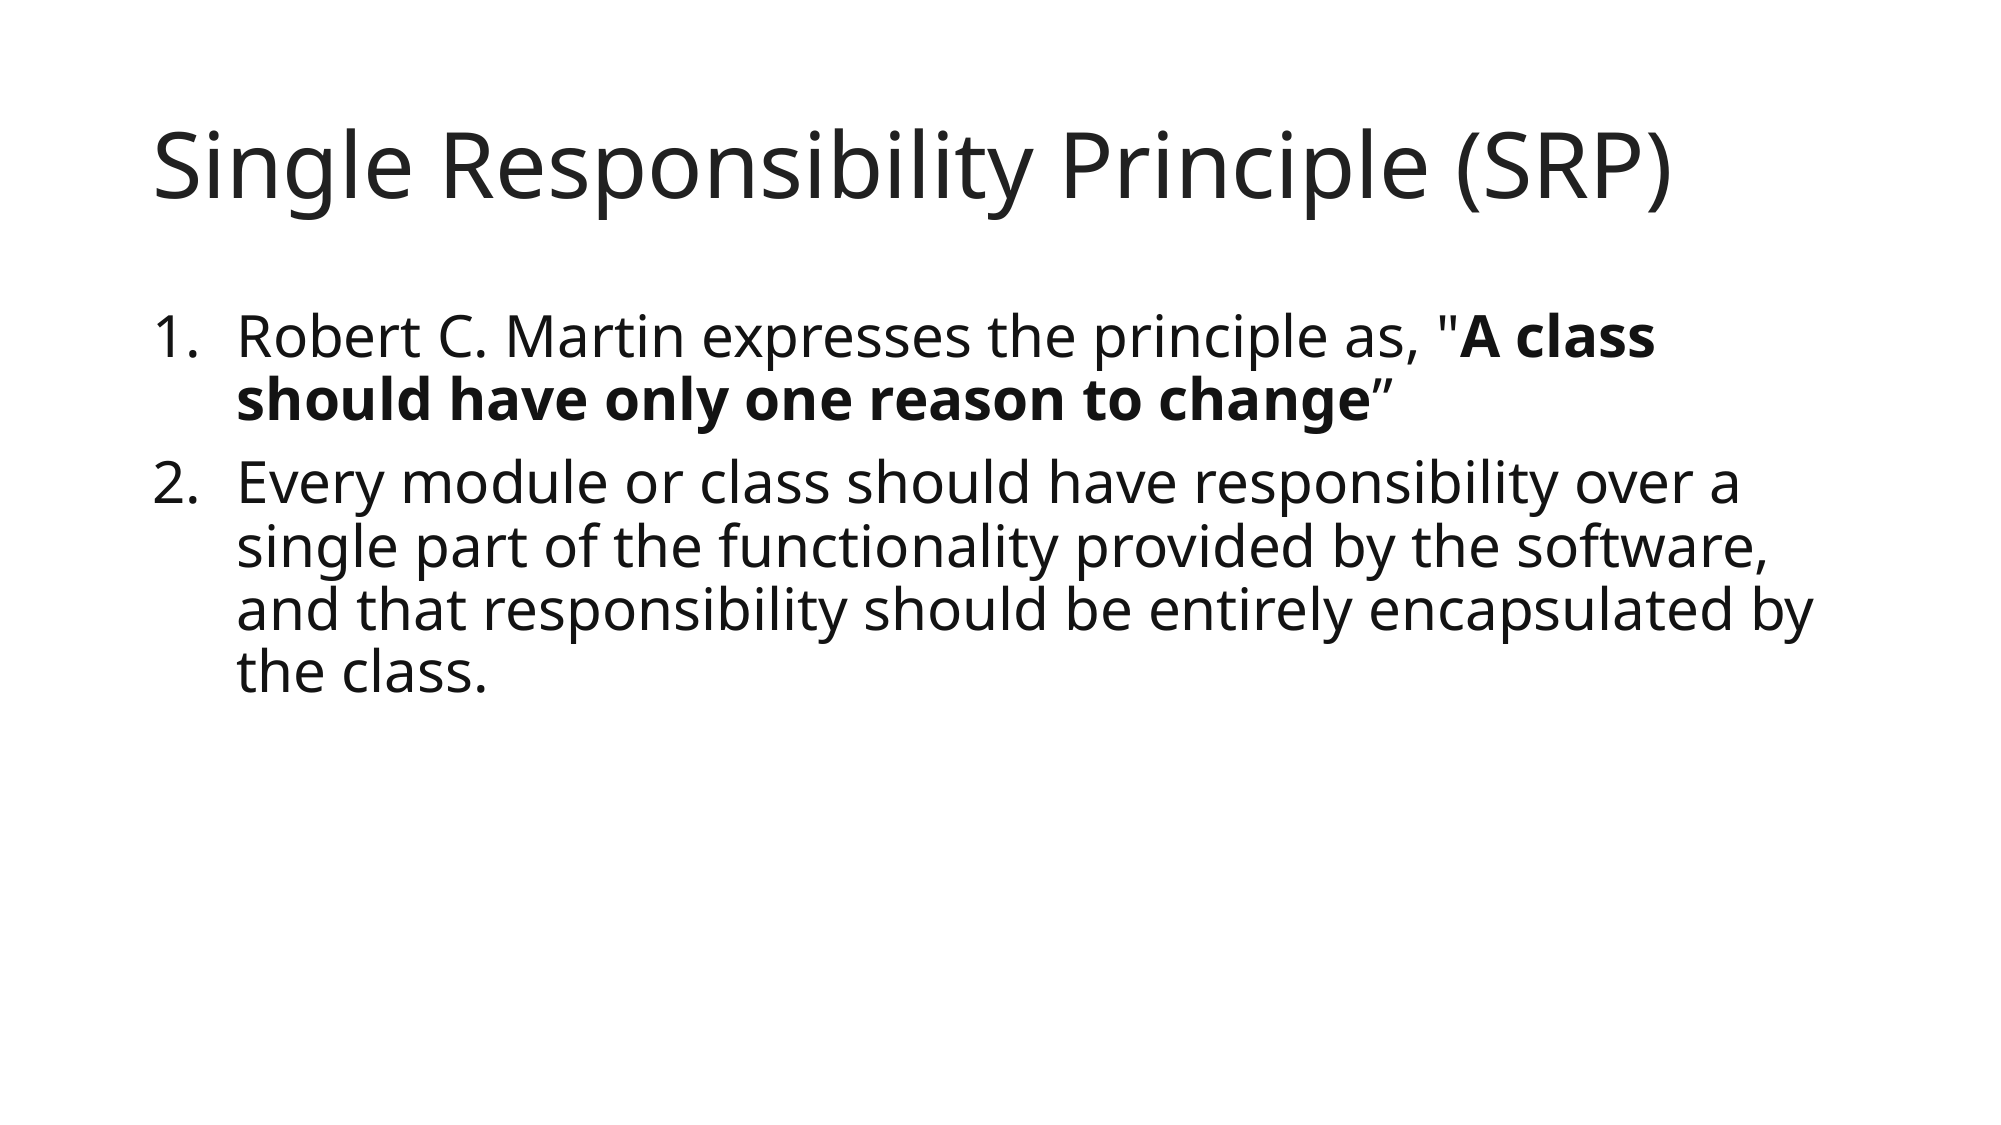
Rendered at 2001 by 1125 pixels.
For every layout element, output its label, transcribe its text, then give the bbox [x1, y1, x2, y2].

list Robert C. Martin expresses the principle as, "A class should have only one reason to change” Every module or class should have responsibility over a single part of the functionality provided by the software, and that responsibility should be entirely encapsulated by the class. [137, 299, 1863, 1014]
title Single Responsibility Principle (SRP) [137, 59, 1863, 278]
